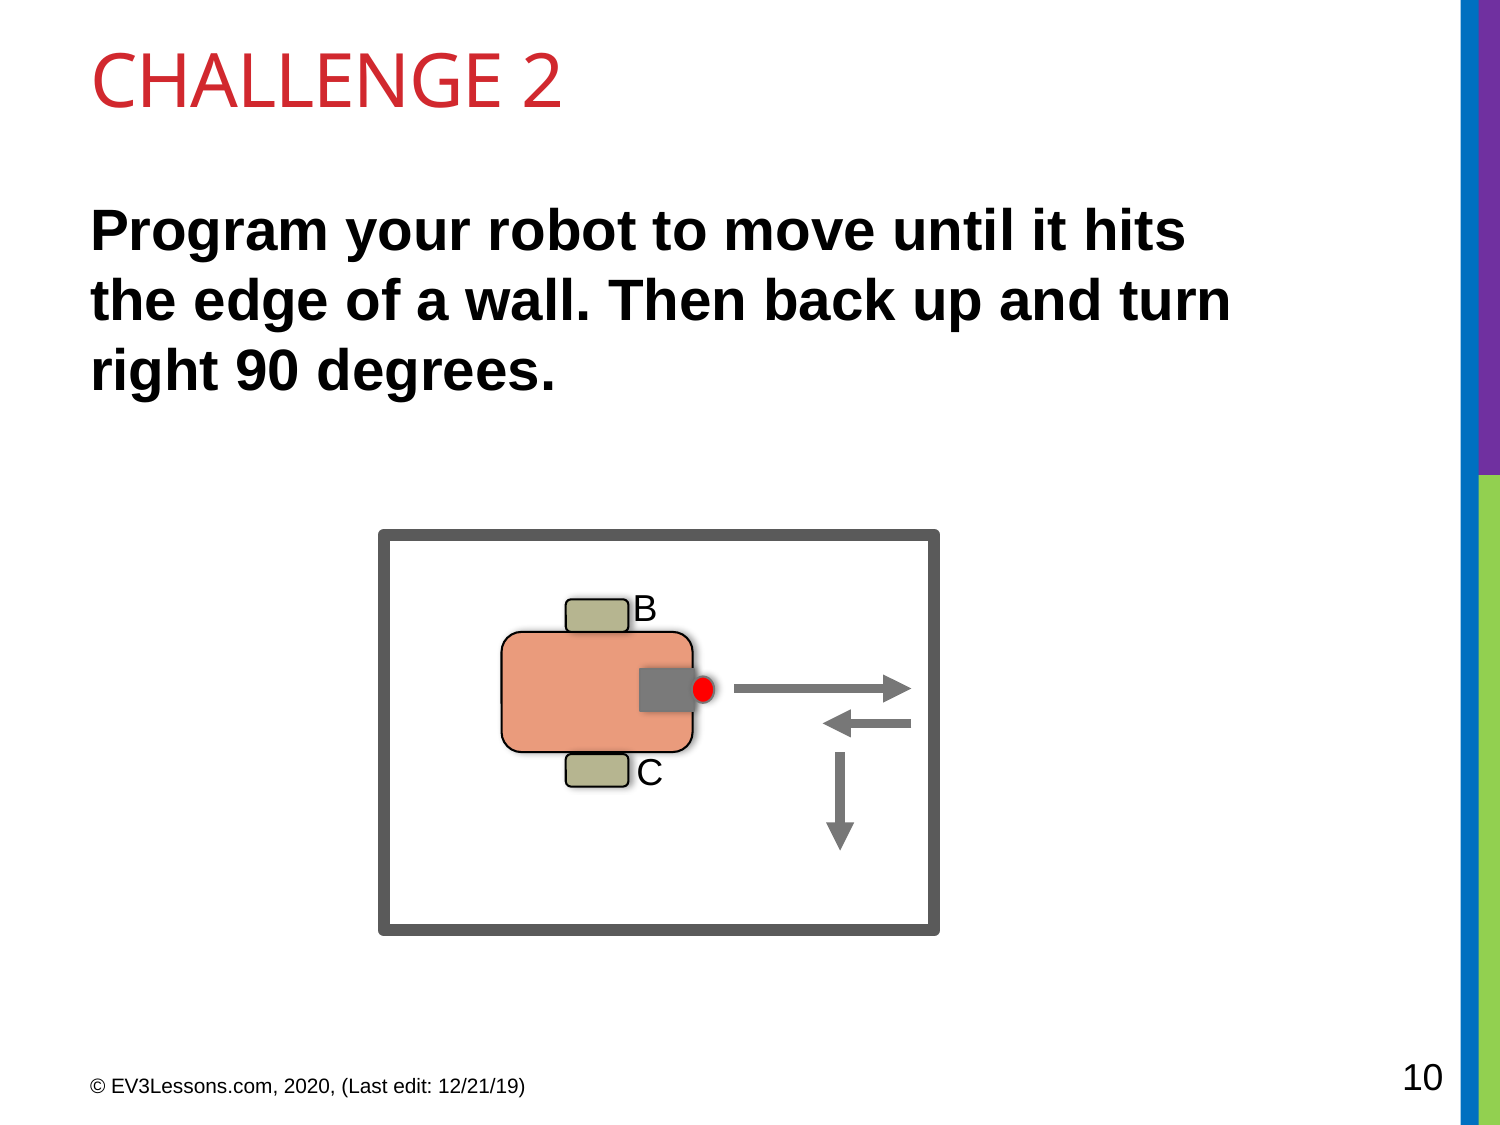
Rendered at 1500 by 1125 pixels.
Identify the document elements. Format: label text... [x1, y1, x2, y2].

title CHALLENGE 2 [75, 25, 1428, 250]
text_box [564, 752, 621, 788]
slide_number 10 [1387, 1045, 1491, 1106]
text_box B [617, 576, 695, 637]
list Program your robot to move until it hits the edge of a wall. Then back up and turn right 90 degrees. [75, 184, 1292, 971]
text_box [382, 532, 936, 933]
footer © EV3Lessons.com, 2020, (Last edit: 12/21/19) [75, 1065, 638, 1112]
text_box [500, 630, 694, 754]
text_box [564, 598, 617, 633]
text_box [690, 675, 716, 704]
text_box [639, 668, 695, 712]
text_box C [621, 740, 699, 801]
